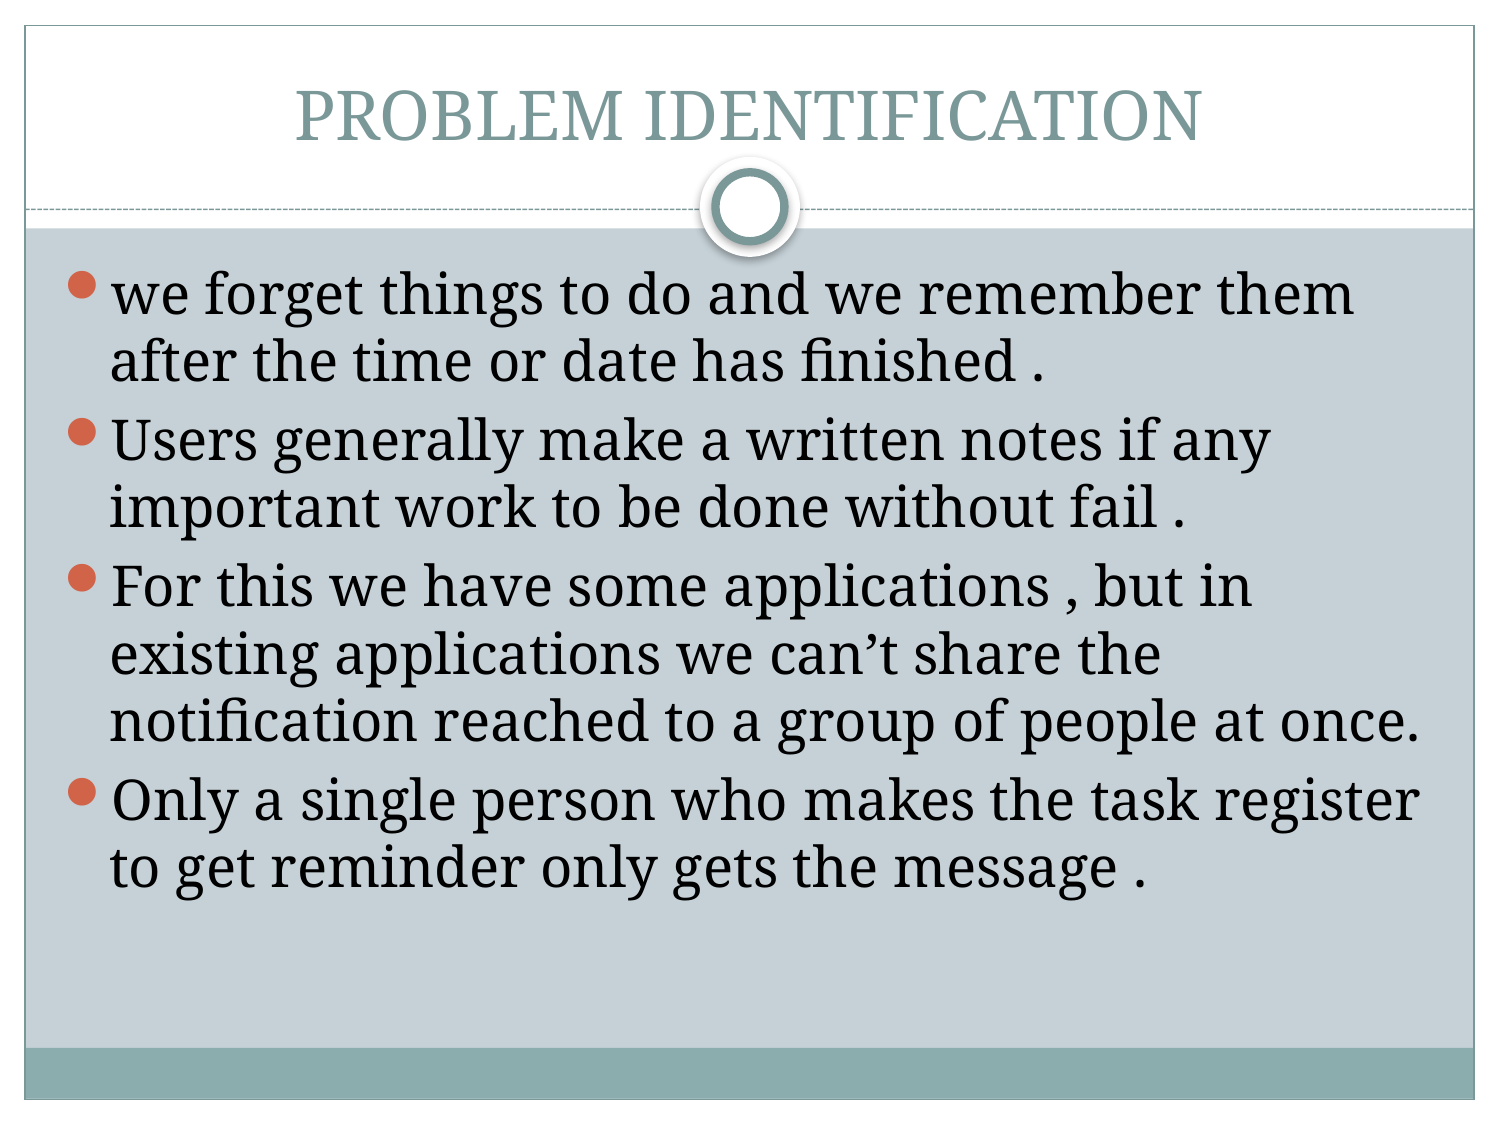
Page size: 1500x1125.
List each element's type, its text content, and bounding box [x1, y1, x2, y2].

title PROBLEM IDENTIFICATION [49, 37, 1450, 162]
list we forget things to do and we remember them after the time or date has finished . Users generally make a written notes if any important work to be done without fail . For this we have some applications , but in existing applications we can’t share the notification reached to a group of people at once. Only a single person who makes the task register to get reminder only gets the message . [49, 250, 1445, 1001]
